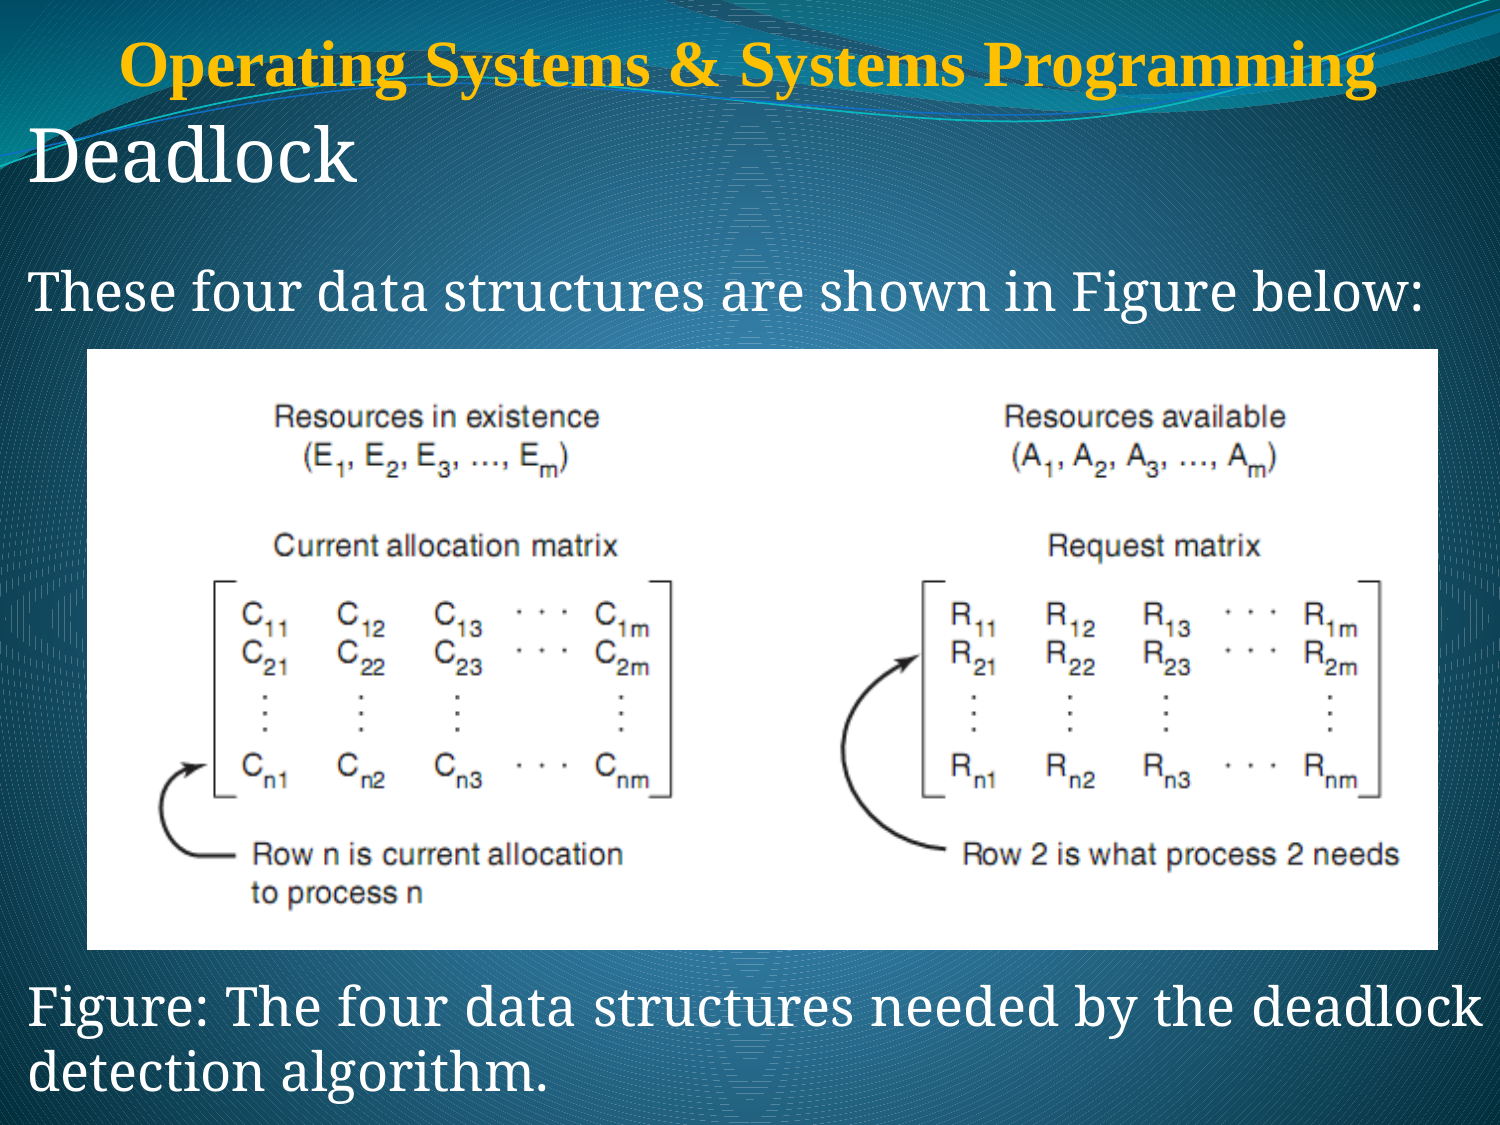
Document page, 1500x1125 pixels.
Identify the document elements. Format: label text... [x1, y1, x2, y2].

text_box Deadlock These four data structures are shown in Figure below: Figure: The four data structures needed by the deadlock detection algorithm. [12, 99, 1500, 1110]
title Operating Systems & Systems Programming [112, 0, 1388, 99]
picture [87, 349, 1438, 951]
